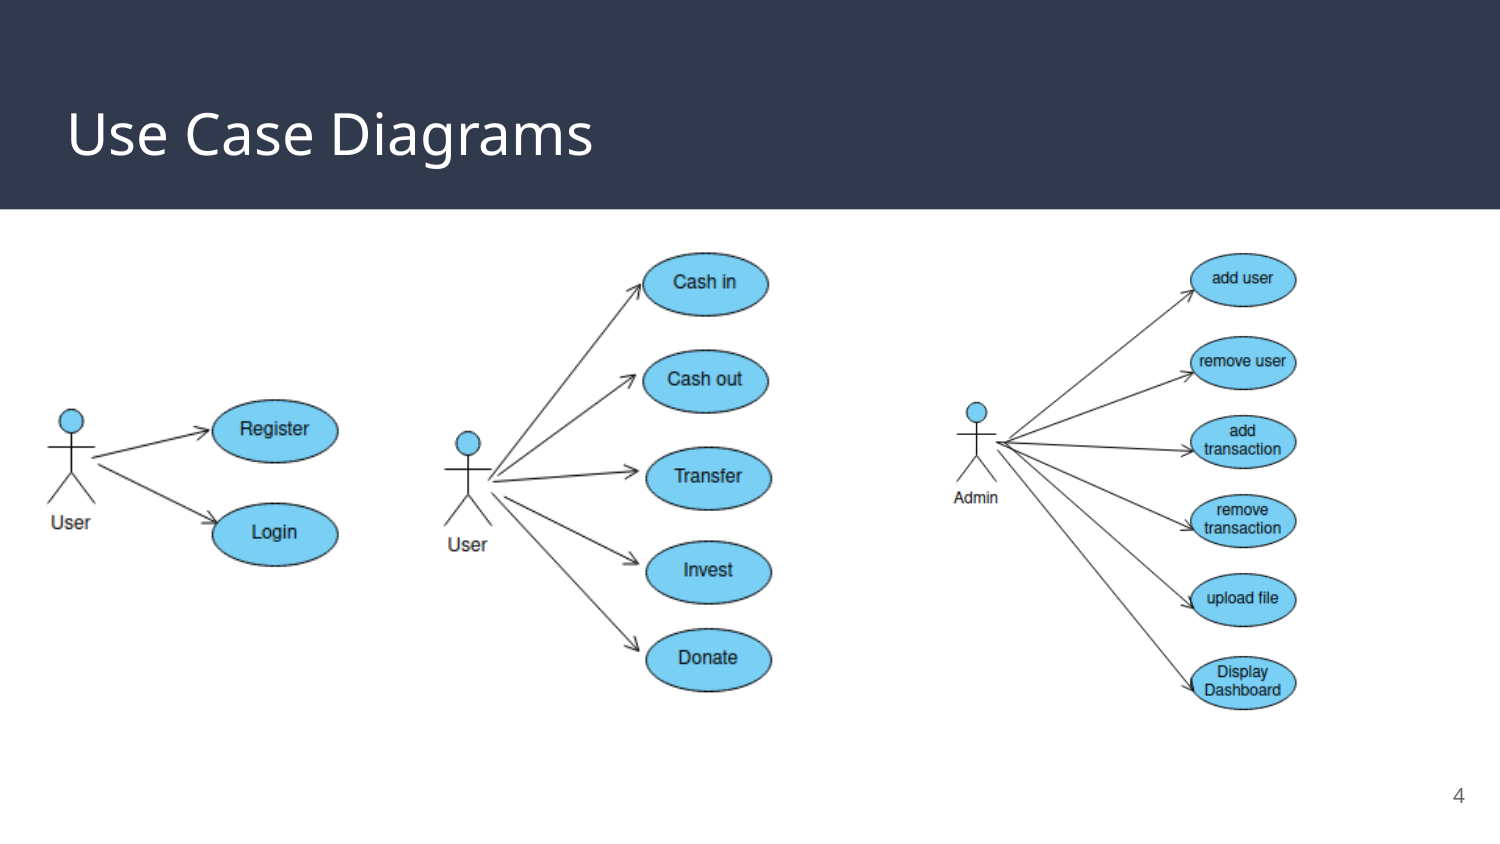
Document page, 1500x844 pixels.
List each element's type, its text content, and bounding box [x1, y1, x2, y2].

slide_number ‹#› [1389, 764, 1480, 830]
picture [891, 223, 1391, 755]
picture [390, 223, 875, 728]
picture [16, 314, 375, 636]
title Use Case Diagrams [51, 82, 1449, 185]
